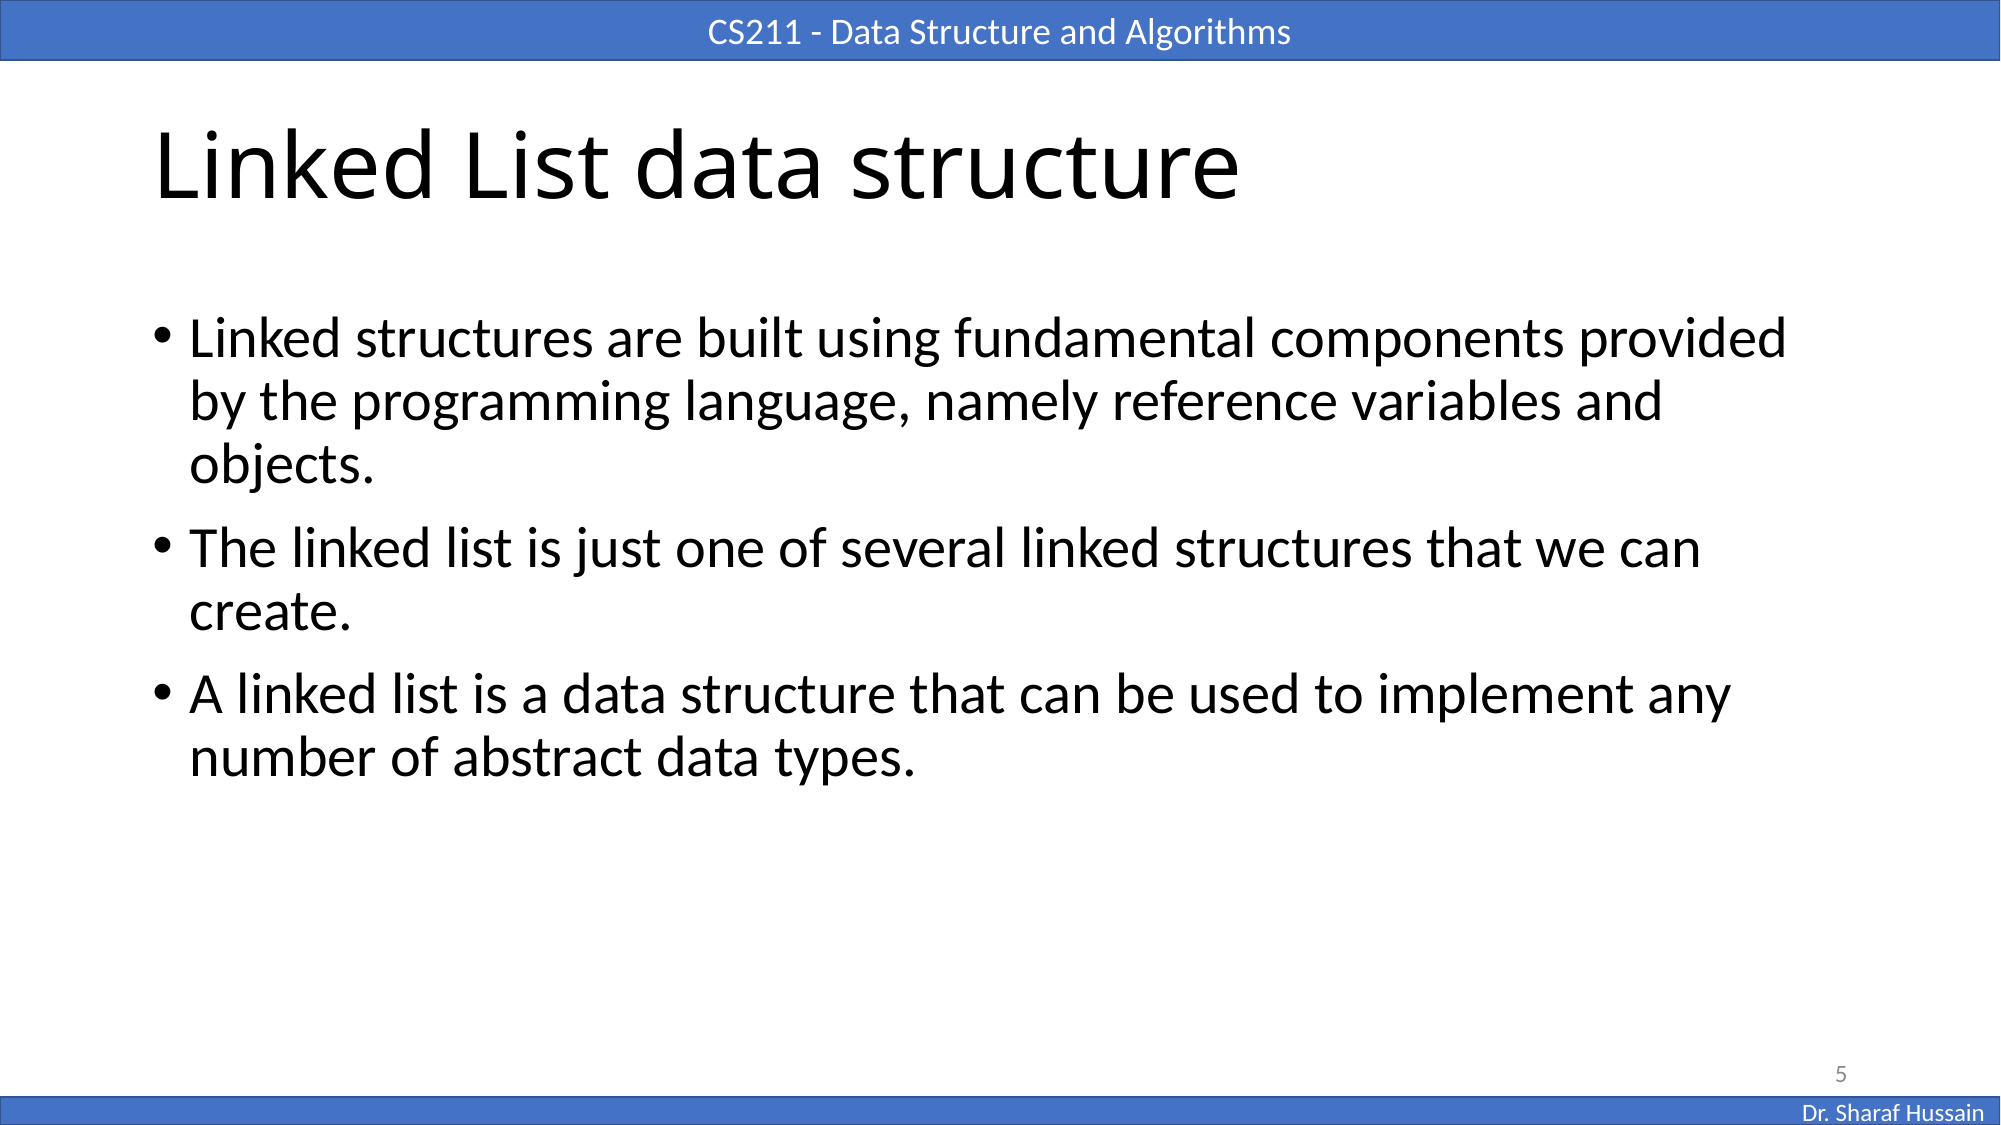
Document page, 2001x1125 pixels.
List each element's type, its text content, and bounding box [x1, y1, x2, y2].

slide_number 5 [1412, 1042, 1863, 1103]
title Linked List data structure [137, 59, 1863, 278]
list Linked structures are built using fundamental components provided by the programming language, namely reference variables and objects. The linked list is just one of several linked structures that we can create. A linked list is a data structure that can be used to implement any number of abstract data types. [137, 299, 1863, 1014]
